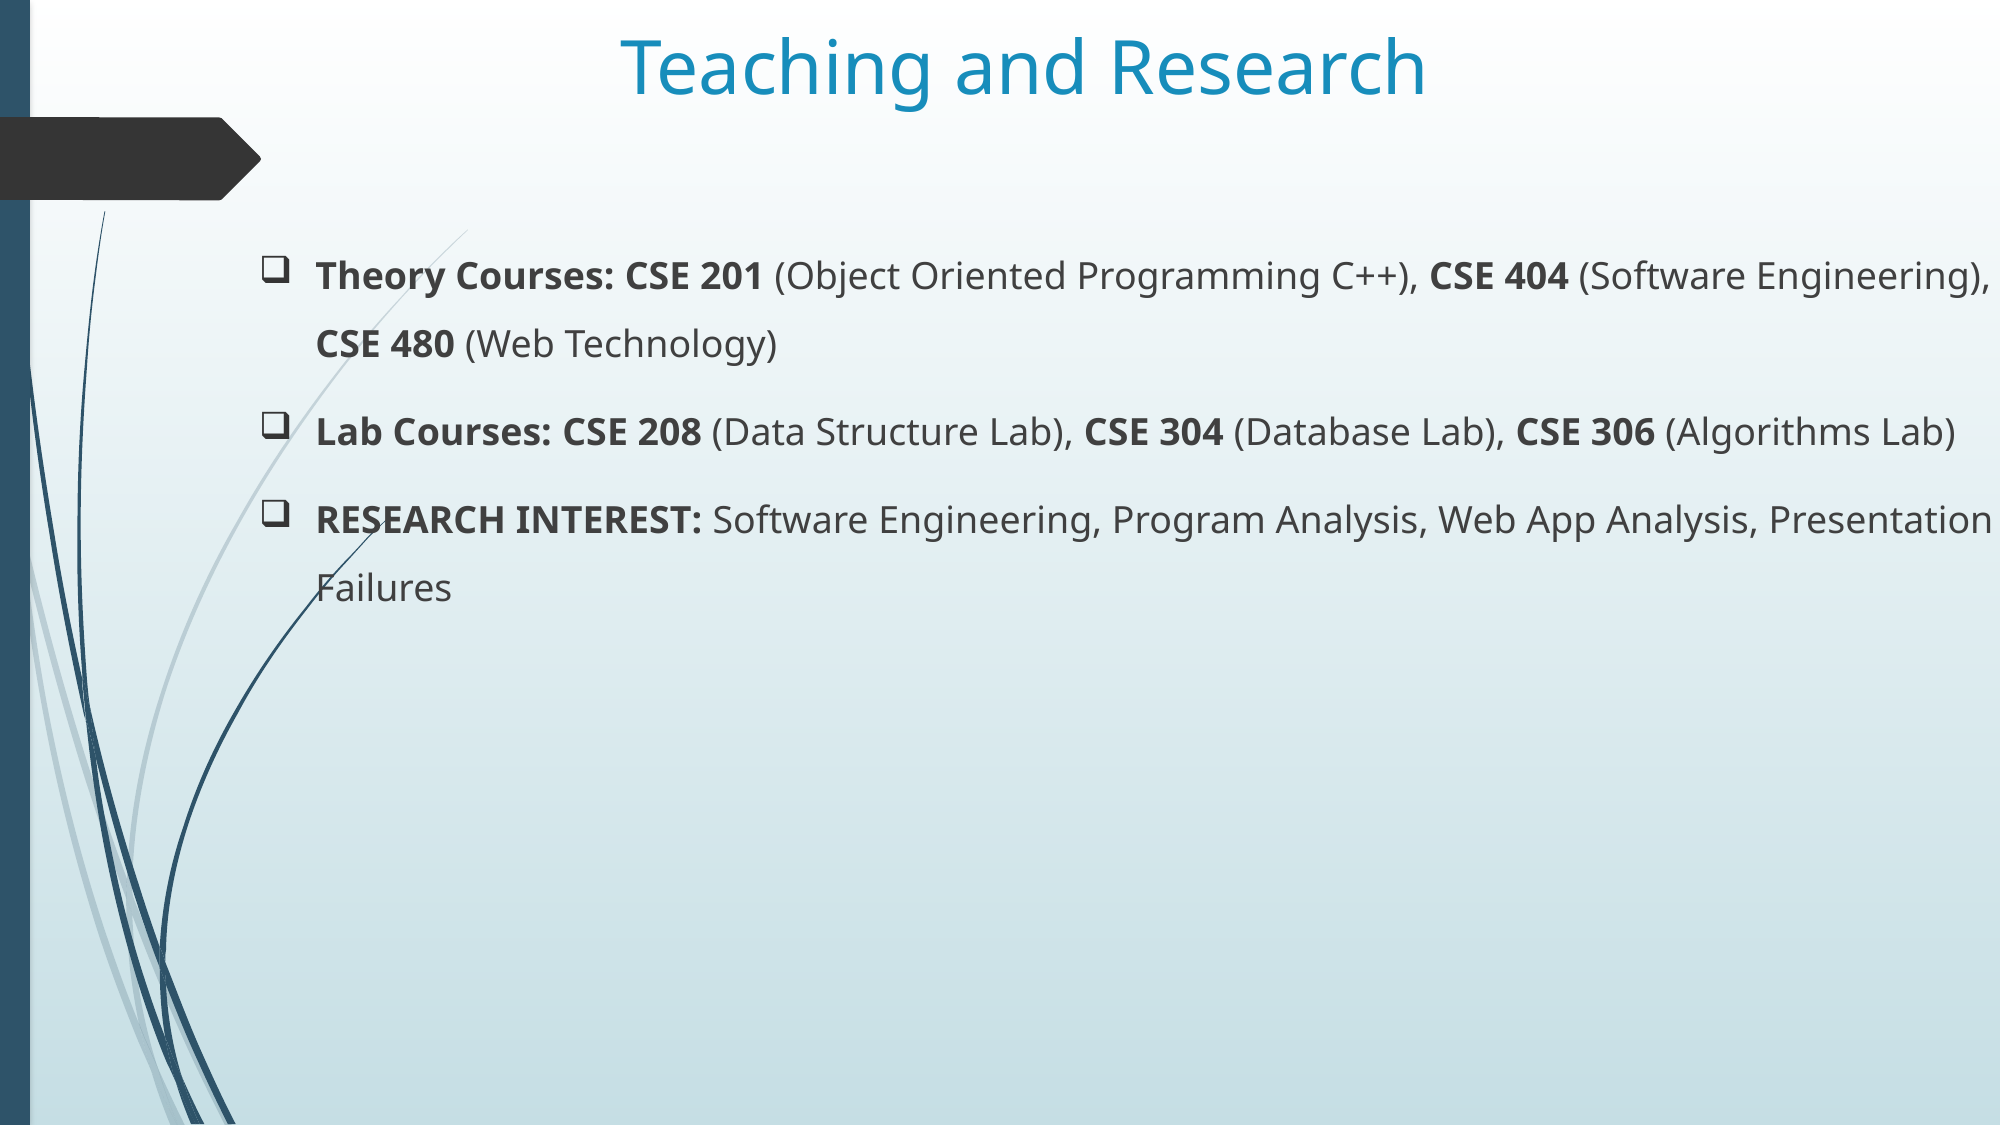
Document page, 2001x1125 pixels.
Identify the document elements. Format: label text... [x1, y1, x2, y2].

title Teaching and Research [293, 12, 1756, 222]
list Theory Courses: CSE 201 (Object Oriented Programming C++), CSE 404 (Software Engineering), CSE 480 (Web Technology) Lab Courses: CSE 208 (Data Structure Lab), CSE 304 (Database Lab), CSE 306 (Algorithms Lab) RESEARCH INTEREST: Software Engineering, Program Analysis, Web App Analysis, Presentation Failures [244, 222, 2000, 1125]
